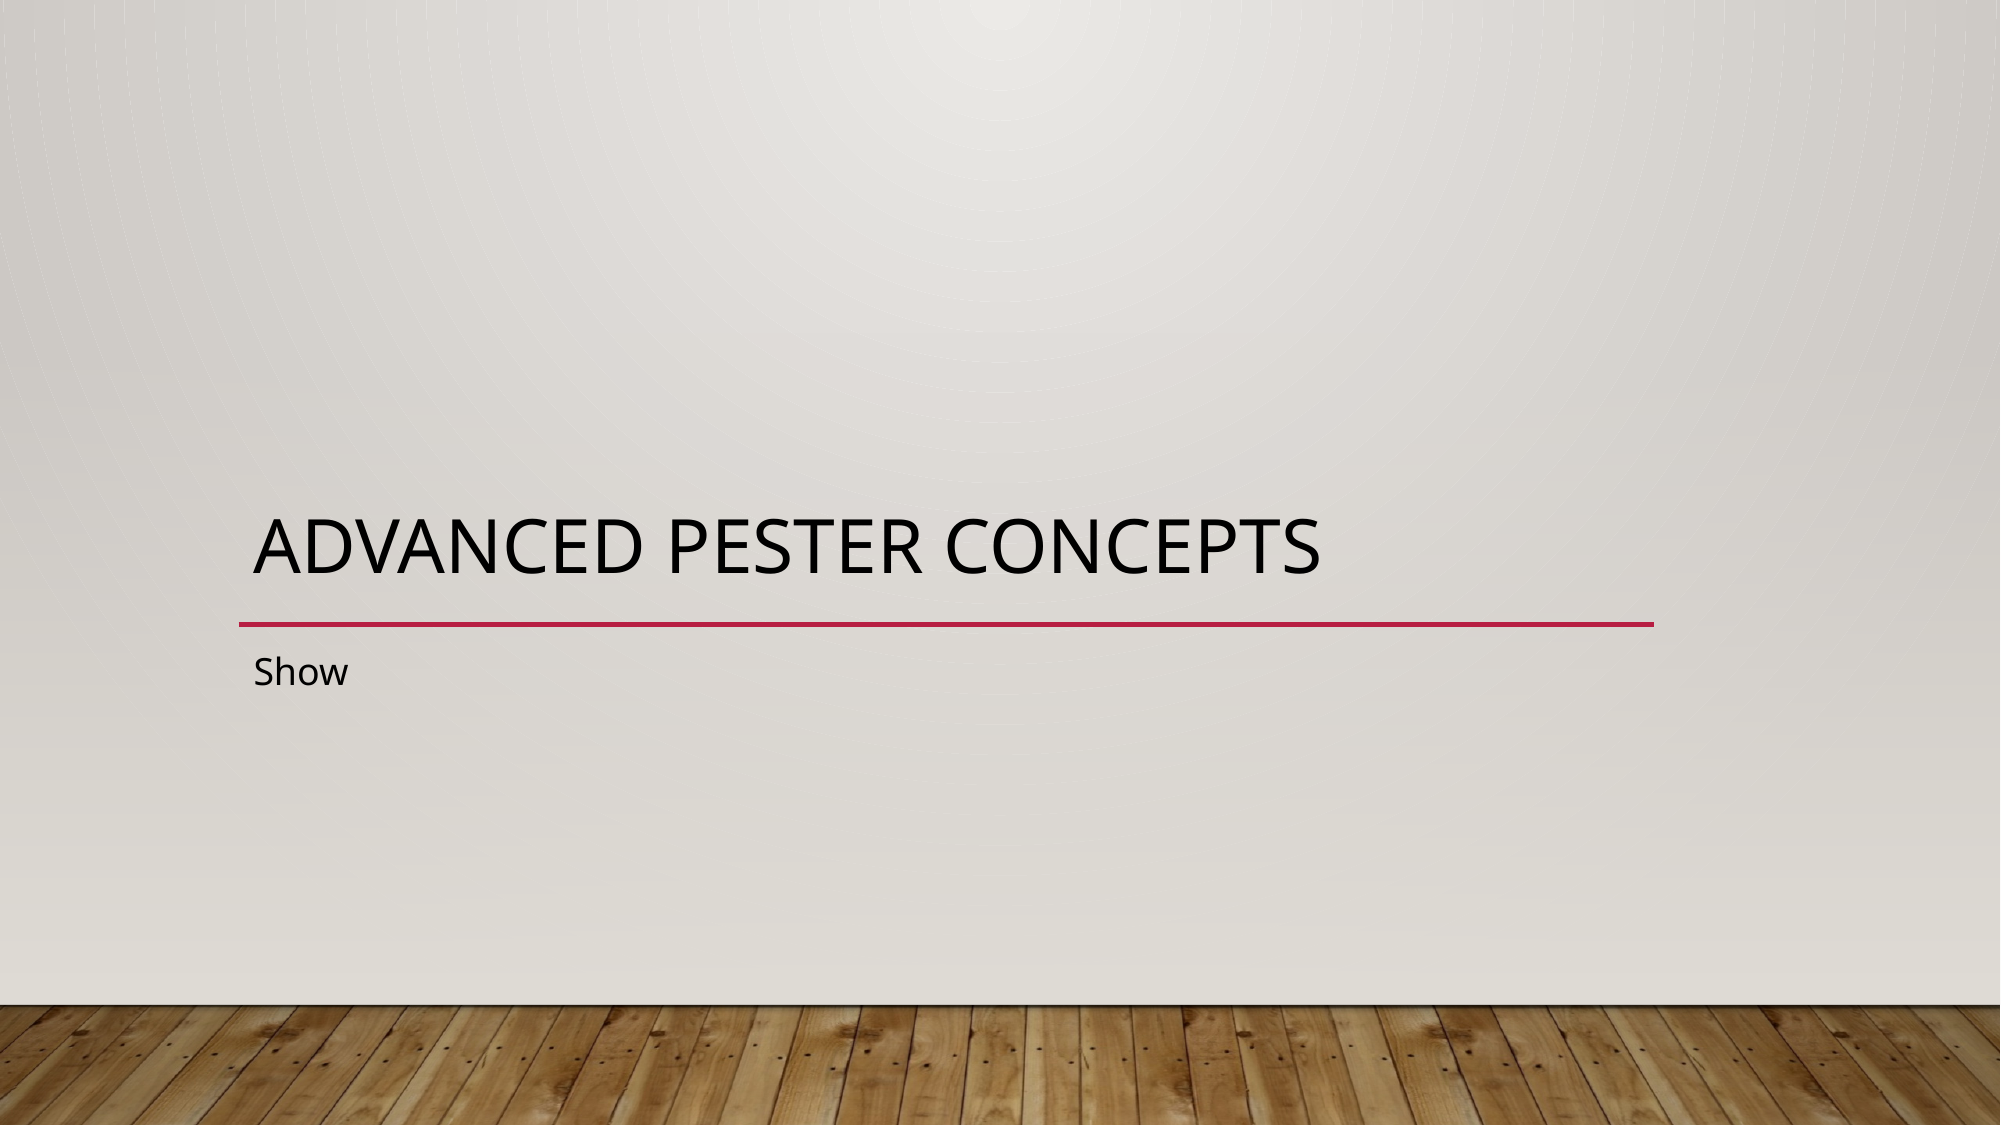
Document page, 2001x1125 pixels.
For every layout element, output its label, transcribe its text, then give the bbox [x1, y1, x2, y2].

picture [0, 1005, 2000, 1125]
list Show [238, 624, 1655, 791]
title Advanced Pester concepts [238, 288, 1657, 598]
